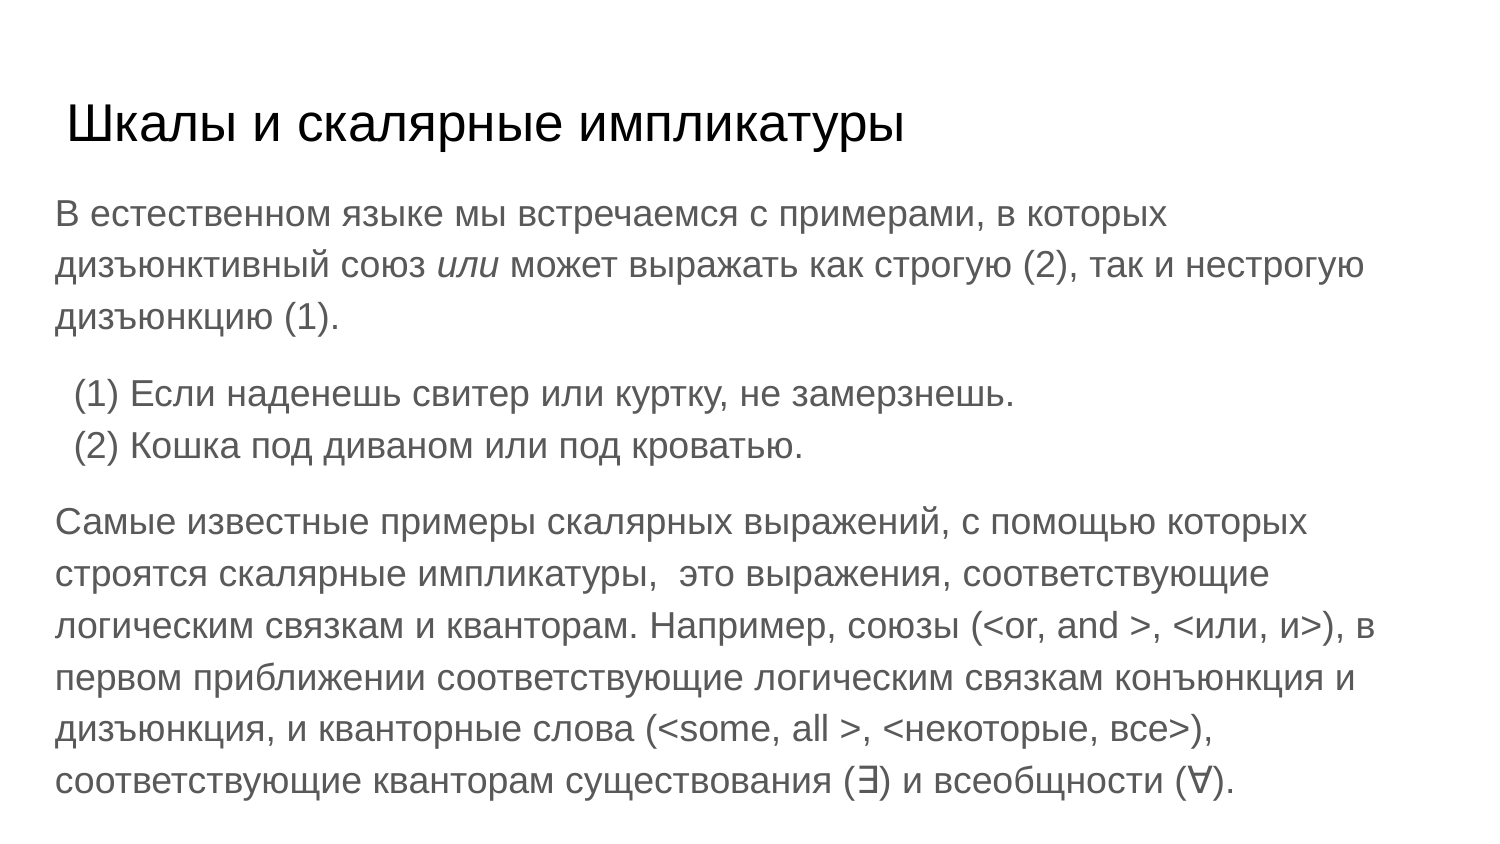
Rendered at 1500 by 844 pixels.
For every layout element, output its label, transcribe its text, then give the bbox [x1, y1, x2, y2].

title Шкалы и скалярные импликатуры [51, 72, 1449, 167]
list В естественном языке мы встречаемся с примерами, в которых дизъюнктивный союз или может выражать как строгую (2), так и нестрогую дизъюнкцию (1). Если наденешь свитер или куртку, не замерзнешь. Кошка под диваном или под кроватью. Самые известные примеры скалярных выражений, с помощью которых строятся скалярные импликатуры, это выражения, соответствующие логическим связкам и кванторам. Например, союзы (<or, and >, <или, и>), в первом приближении соответствующие логическим связкам конъюнкция и дизъюнкция, и кванторные слова (<some, all >, <некоторые, все>), соответствующие кванторам существования (∃) и всеобщности (∀). [39, 166, 1438, 801]
